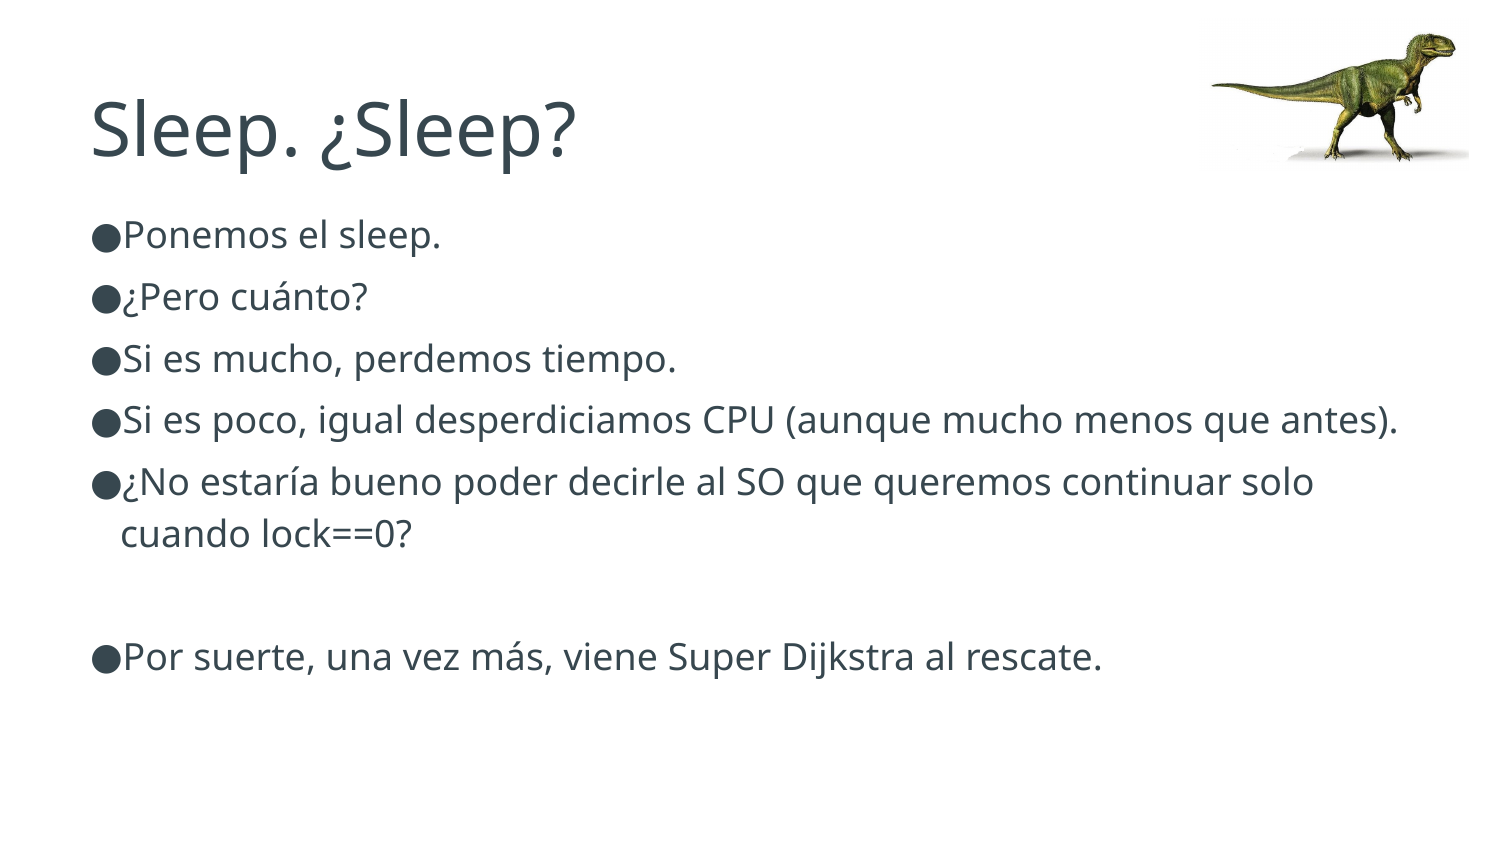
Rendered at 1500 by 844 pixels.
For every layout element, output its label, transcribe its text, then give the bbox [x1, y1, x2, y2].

title Sleep. ¿Sleep? [75, 65, 1425, 188]
list Ponemos el sleep. ¿Pero cuánto? Si es mucho, perdemos tiempo. Si es poco, igual desperdiciamos CPU (aunque mucho menos que antes). ¿No estaría bueno poder decirle al SO que queremos continuar solo cuando lock==0? Por suerte, una vez más, viene Super Dijkstra al rescate. [75, 196, 1425, 797]
picture [1199, 18, 1469, 171]
